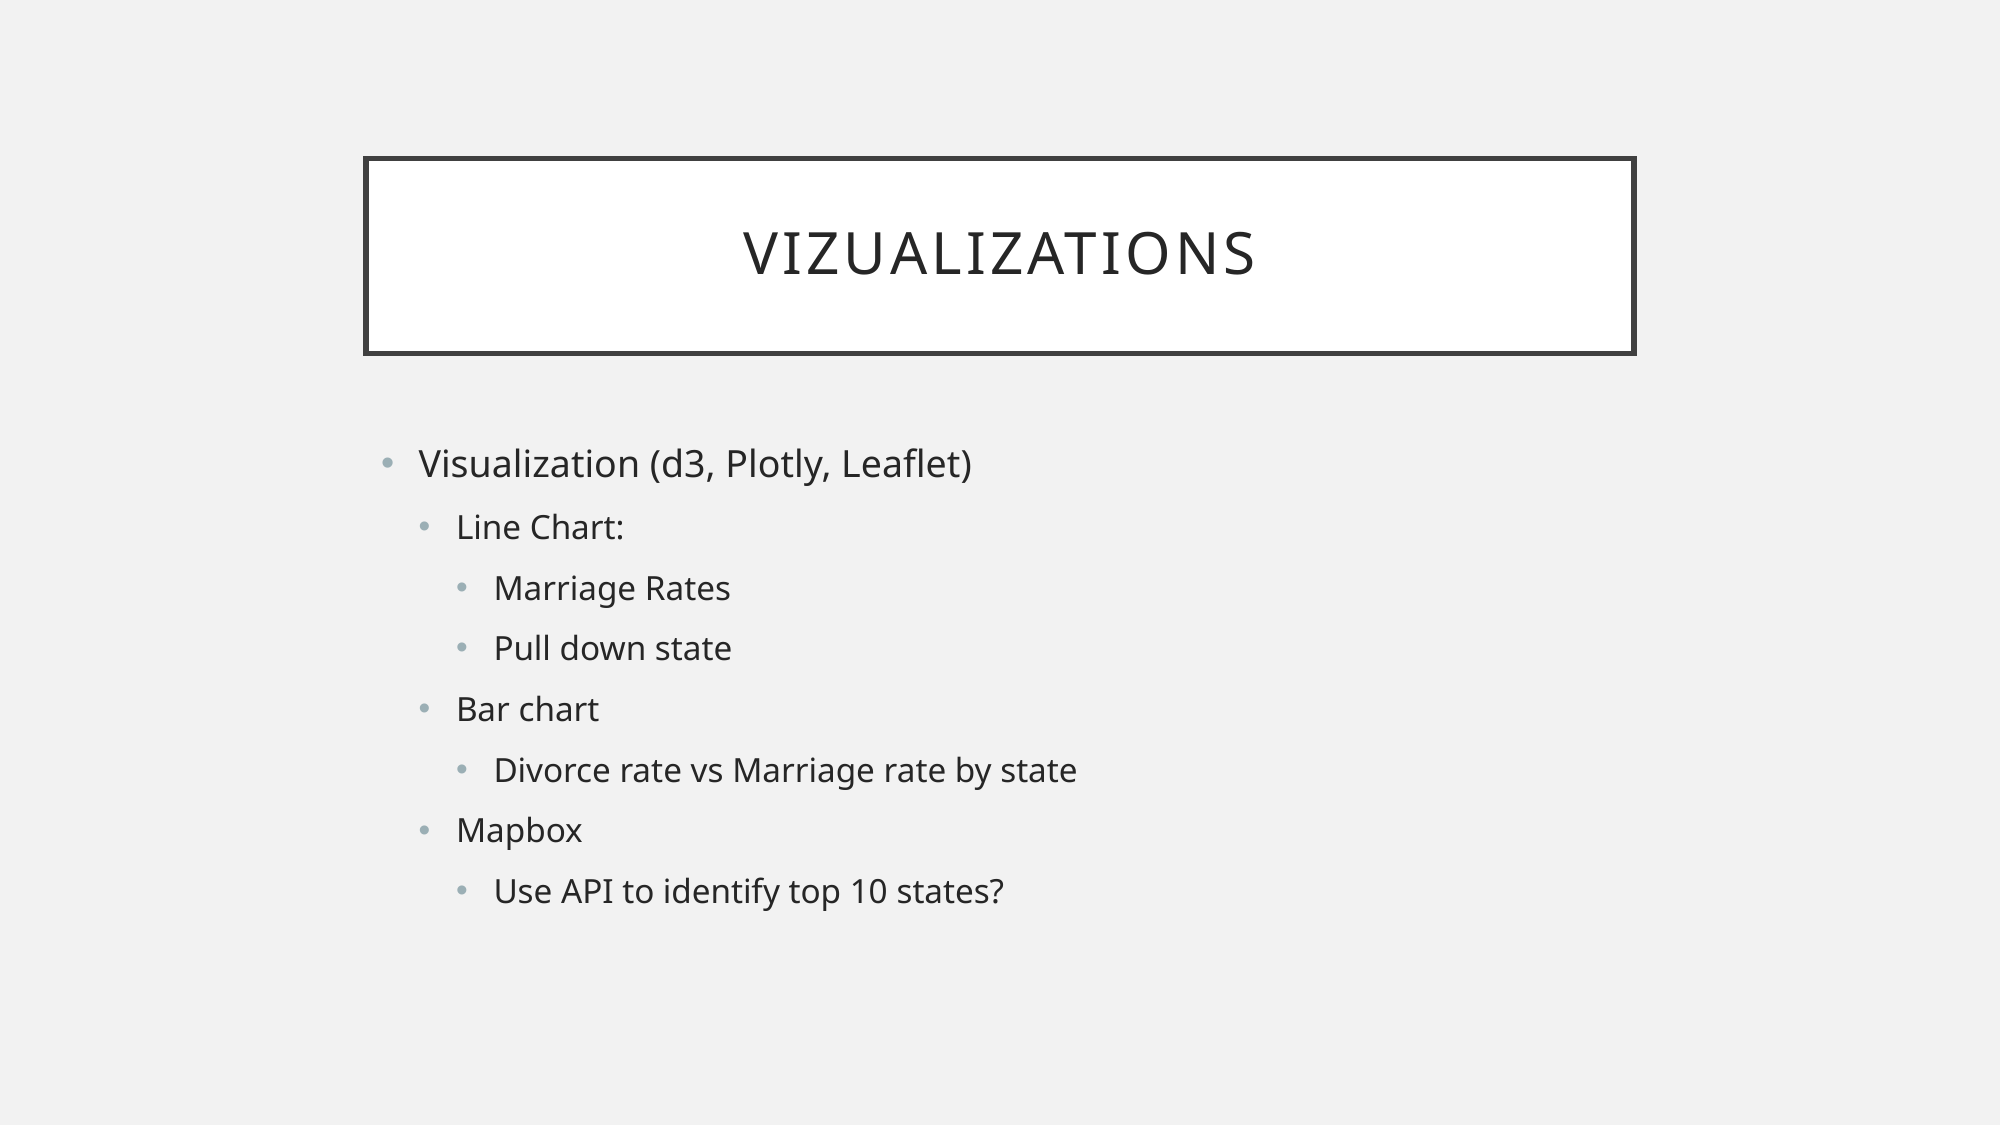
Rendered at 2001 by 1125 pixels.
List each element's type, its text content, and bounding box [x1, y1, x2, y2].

title Vizualizations [363, 156, 1637, 356]
list Visualization (d3, Plotly, Leaflet) Line Chart: Marriage Rates Pull down state Bar chart Divorce rate vs Marriage rate by state Mapbox Use API to identify top 10 states? [366, 432, 1634, 942]
